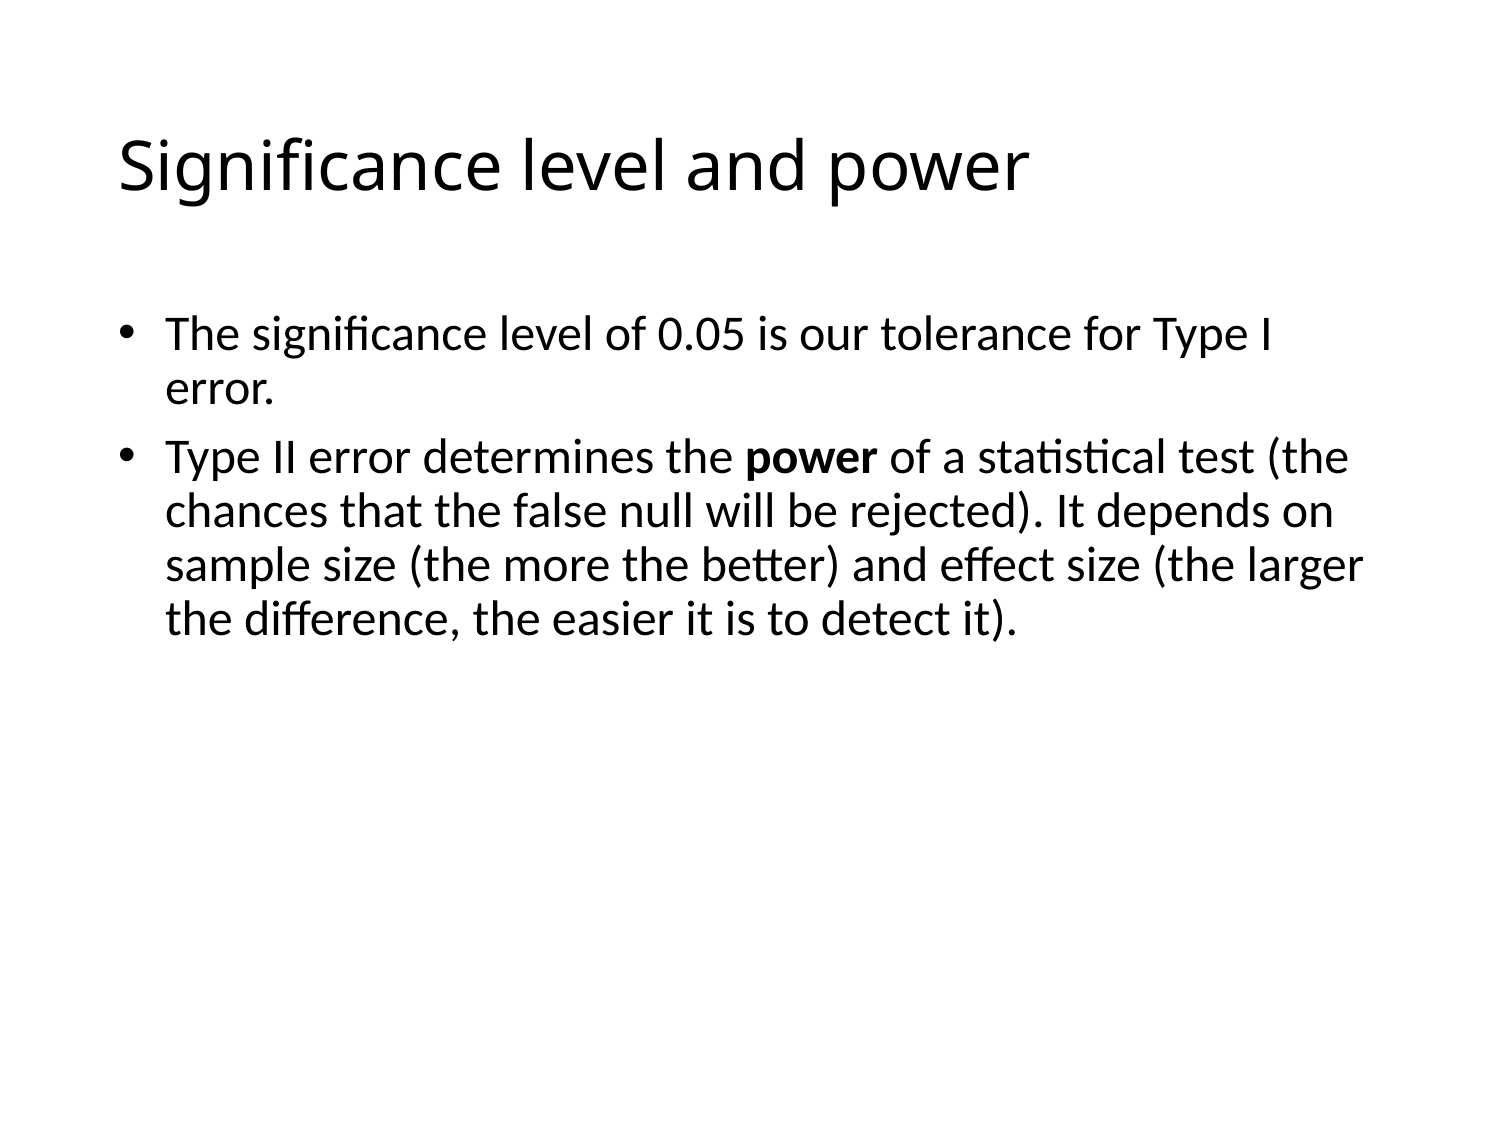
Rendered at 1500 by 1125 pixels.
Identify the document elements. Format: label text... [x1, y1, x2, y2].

title Significance level and power [103, 59, 1397, 278]
list The significance level of 0.05 is our tolerance for Type I error. Type II error determines the power of a statistical test (the chances that the false null will be rejected). It depends on sample size (the more the better) and effect size (the larger the difference, the easier it is to detect it). [103, 299, 1397, 1014]
